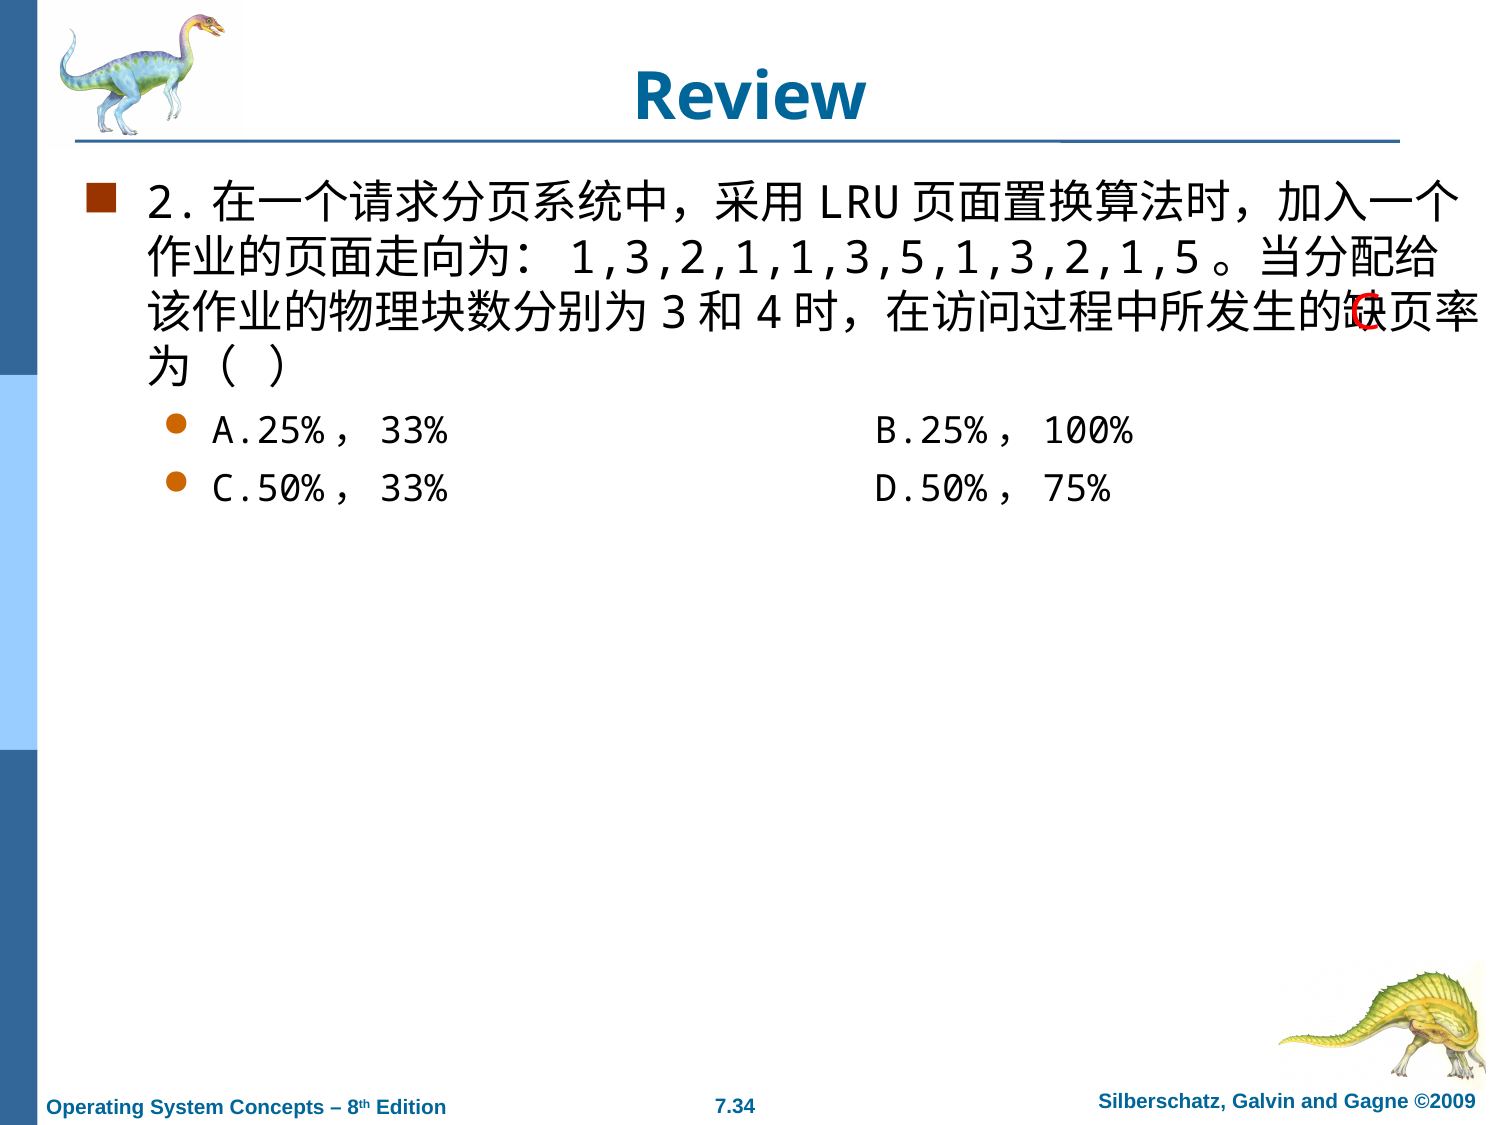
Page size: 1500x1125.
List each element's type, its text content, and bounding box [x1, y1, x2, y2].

text_box 2.在一个请求分页系统中，采用LRU页面置换算法时，加入一个作业的页面走向为：1,3,2,1,1,3,5,1,3,2,1,5。当分配给该作业的物理块数分别为3和4时，在访问过程中所发生的缺页率为（ ） A.25%，33% B.25%，100% C.50%，33% D.50%，75% [74, 165, 1500, 1125]
text_box C [1335, 272, 1479, 348]
title Review [75, 45, 1425, 141]
picture [46, 0, 243, 149]
